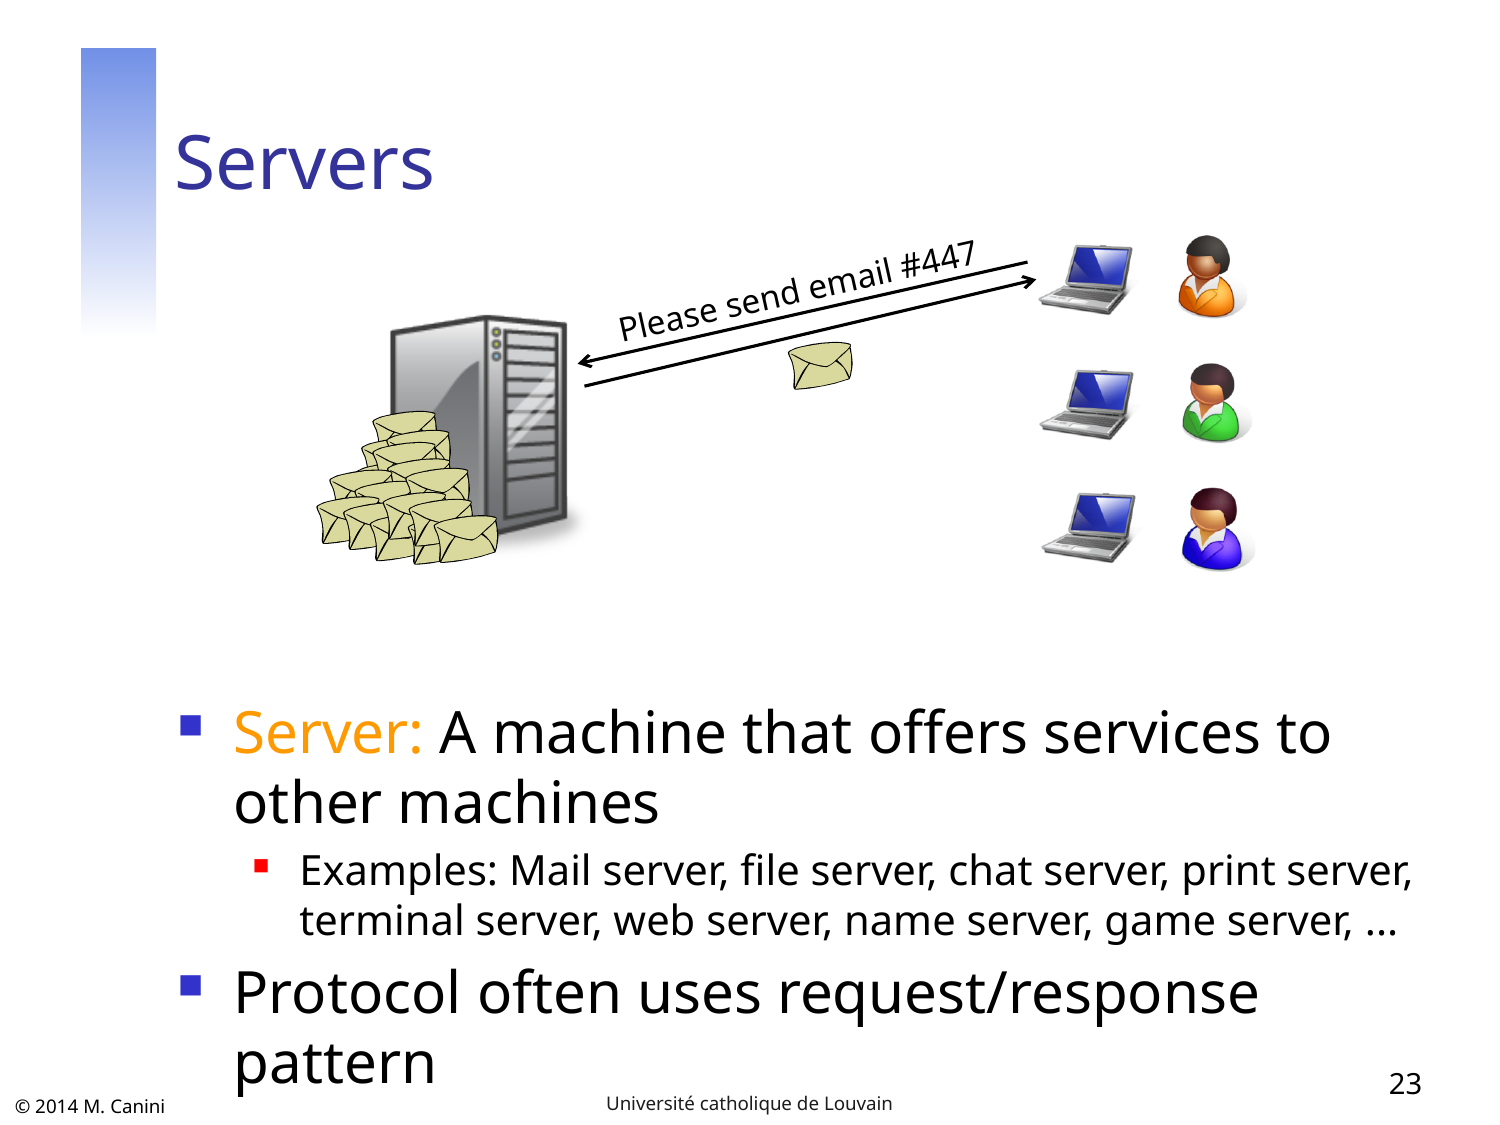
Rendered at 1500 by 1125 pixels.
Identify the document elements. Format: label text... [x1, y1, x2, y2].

footer Université catholique de Louvain [512, 1083, 987, 1125]
picture [1164, 232, 1255, 322]
title Servers [158, 49, 1438, 213]
picture [316, 310, 604, 565]
list Server: A machine that offers services to other machines Examples: Mail server, file server, chat server, print server, terminal server, web server, name server, game server, ... Protocol often uses request/response pattern [162, 687, 1438, 1049]
picture [1039, 475, 1145, 580]
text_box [577, 261, 1028, 365]
picture [1036, 351, 1142, 457]
picture [1169, 358, 1259, 449]
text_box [584, 279, 1037, 390]
picture [1036, 226, 1141, 332]
slide_number 23 [1124, 1037, 1438, 1113]
picture [1168, 483, 1263, 578]
